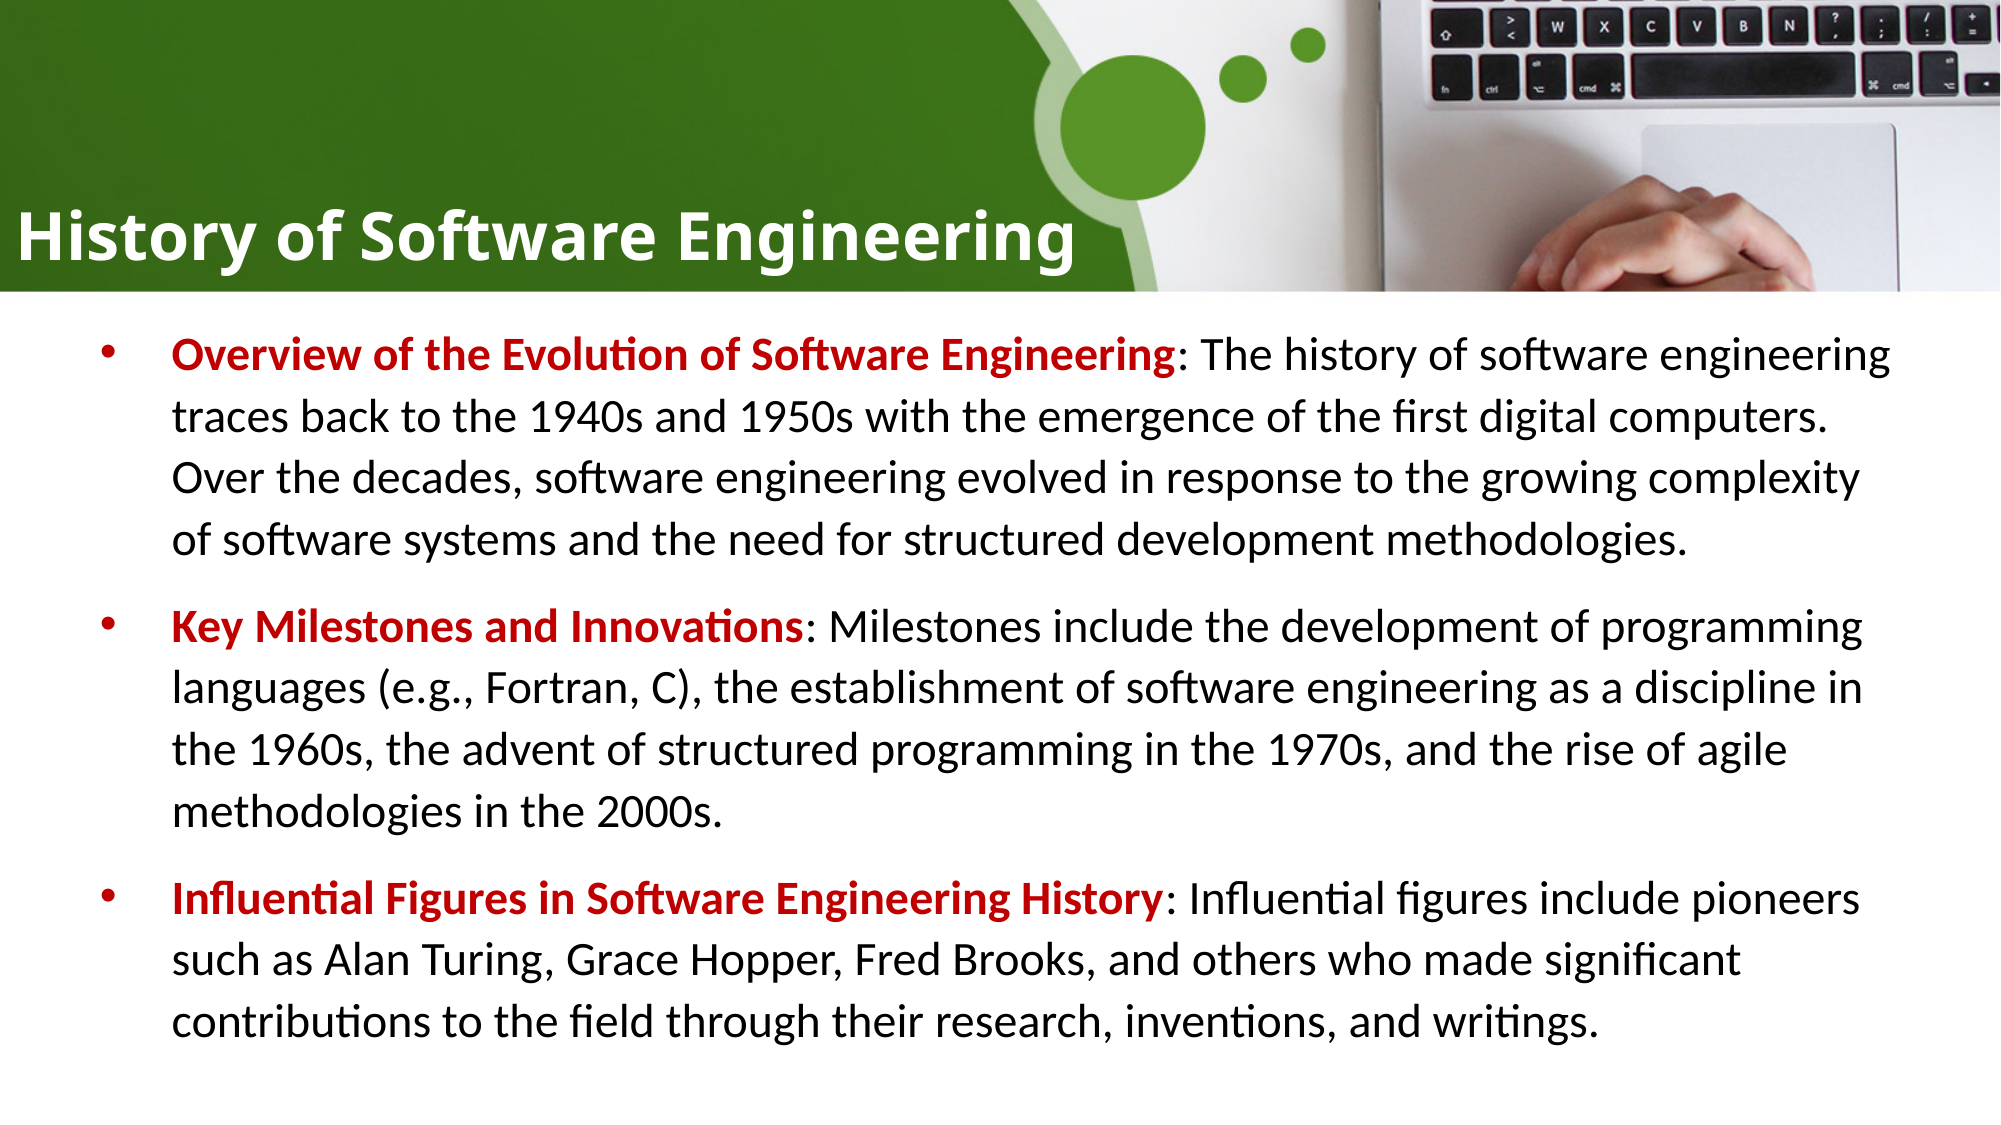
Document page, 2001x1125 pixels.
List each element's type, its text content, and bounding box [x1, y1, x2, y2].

picture [0, 0, 2001, 1125]
title History of Software Engineering [0, 177, 1737, 290]
list Overview of the Evolution of Software Engineering: The history of software engineering traces back to the 1940s and 1950s with the emergence of the first digital computers. Over the decades, software engineering evolved in response to the growing complexity of software systems and the need for structured development methodologies. Key Milestones and Innovations: Milestones include the development of programming languages (e.g., Fortran, C), the establishment of software engineering as a discipline in the 1960s, the advent of structured programming in the 1970s, and the rise of agile methodologies in the 2000s. Influential Figures in Software Engineering History: Influential figures include pioneers such as Alan Turing, Grace Hopper, Fred Brooks, and others who made significant contributions to the field through their research, inventions, and writings. [84, 310, 1916, 1108]
